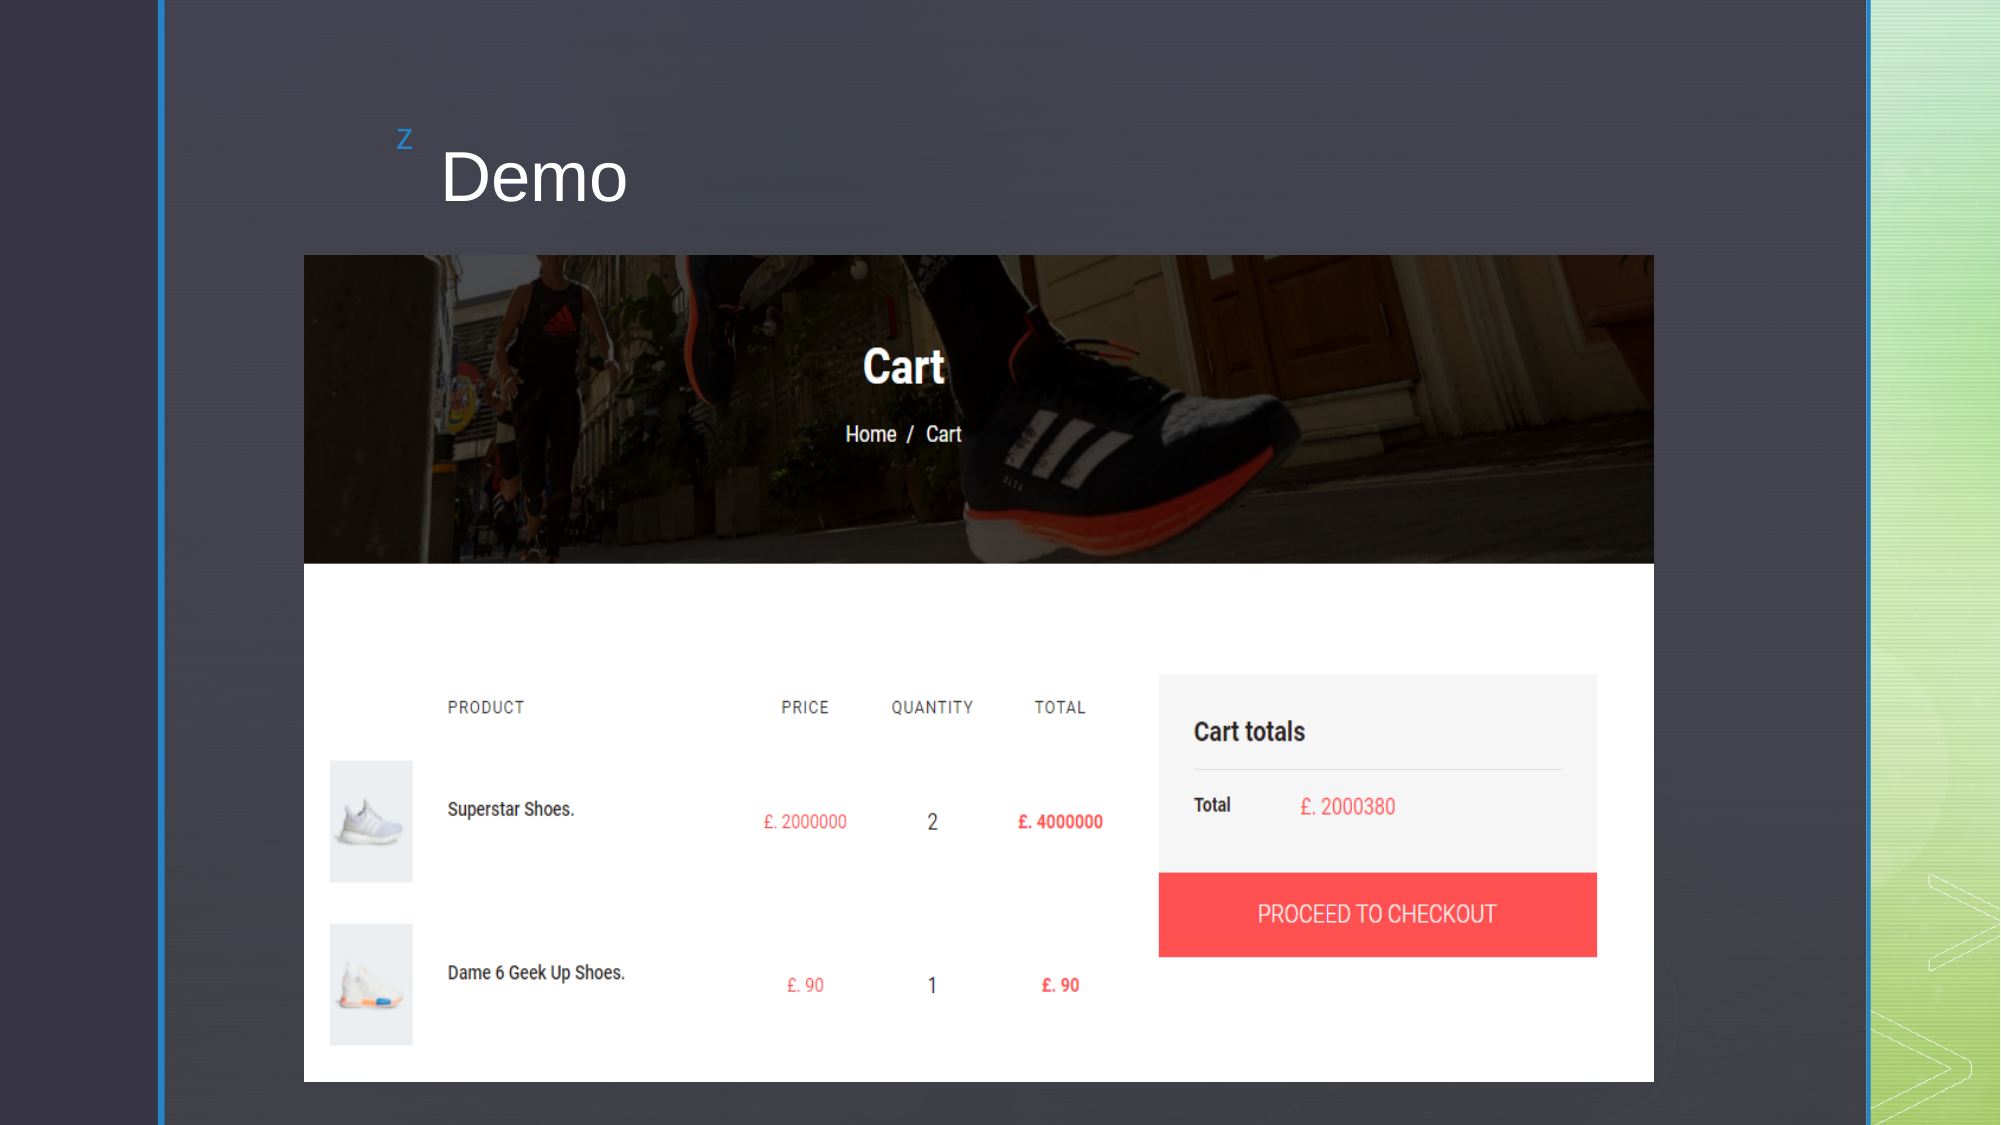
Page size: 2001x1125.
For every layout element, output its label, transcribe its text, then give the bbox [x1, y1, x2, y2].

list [304, 254, 1654, 1082]
picture [1871, 0, 2001, 1125]
title Demo [0, 132, 645, 310]
